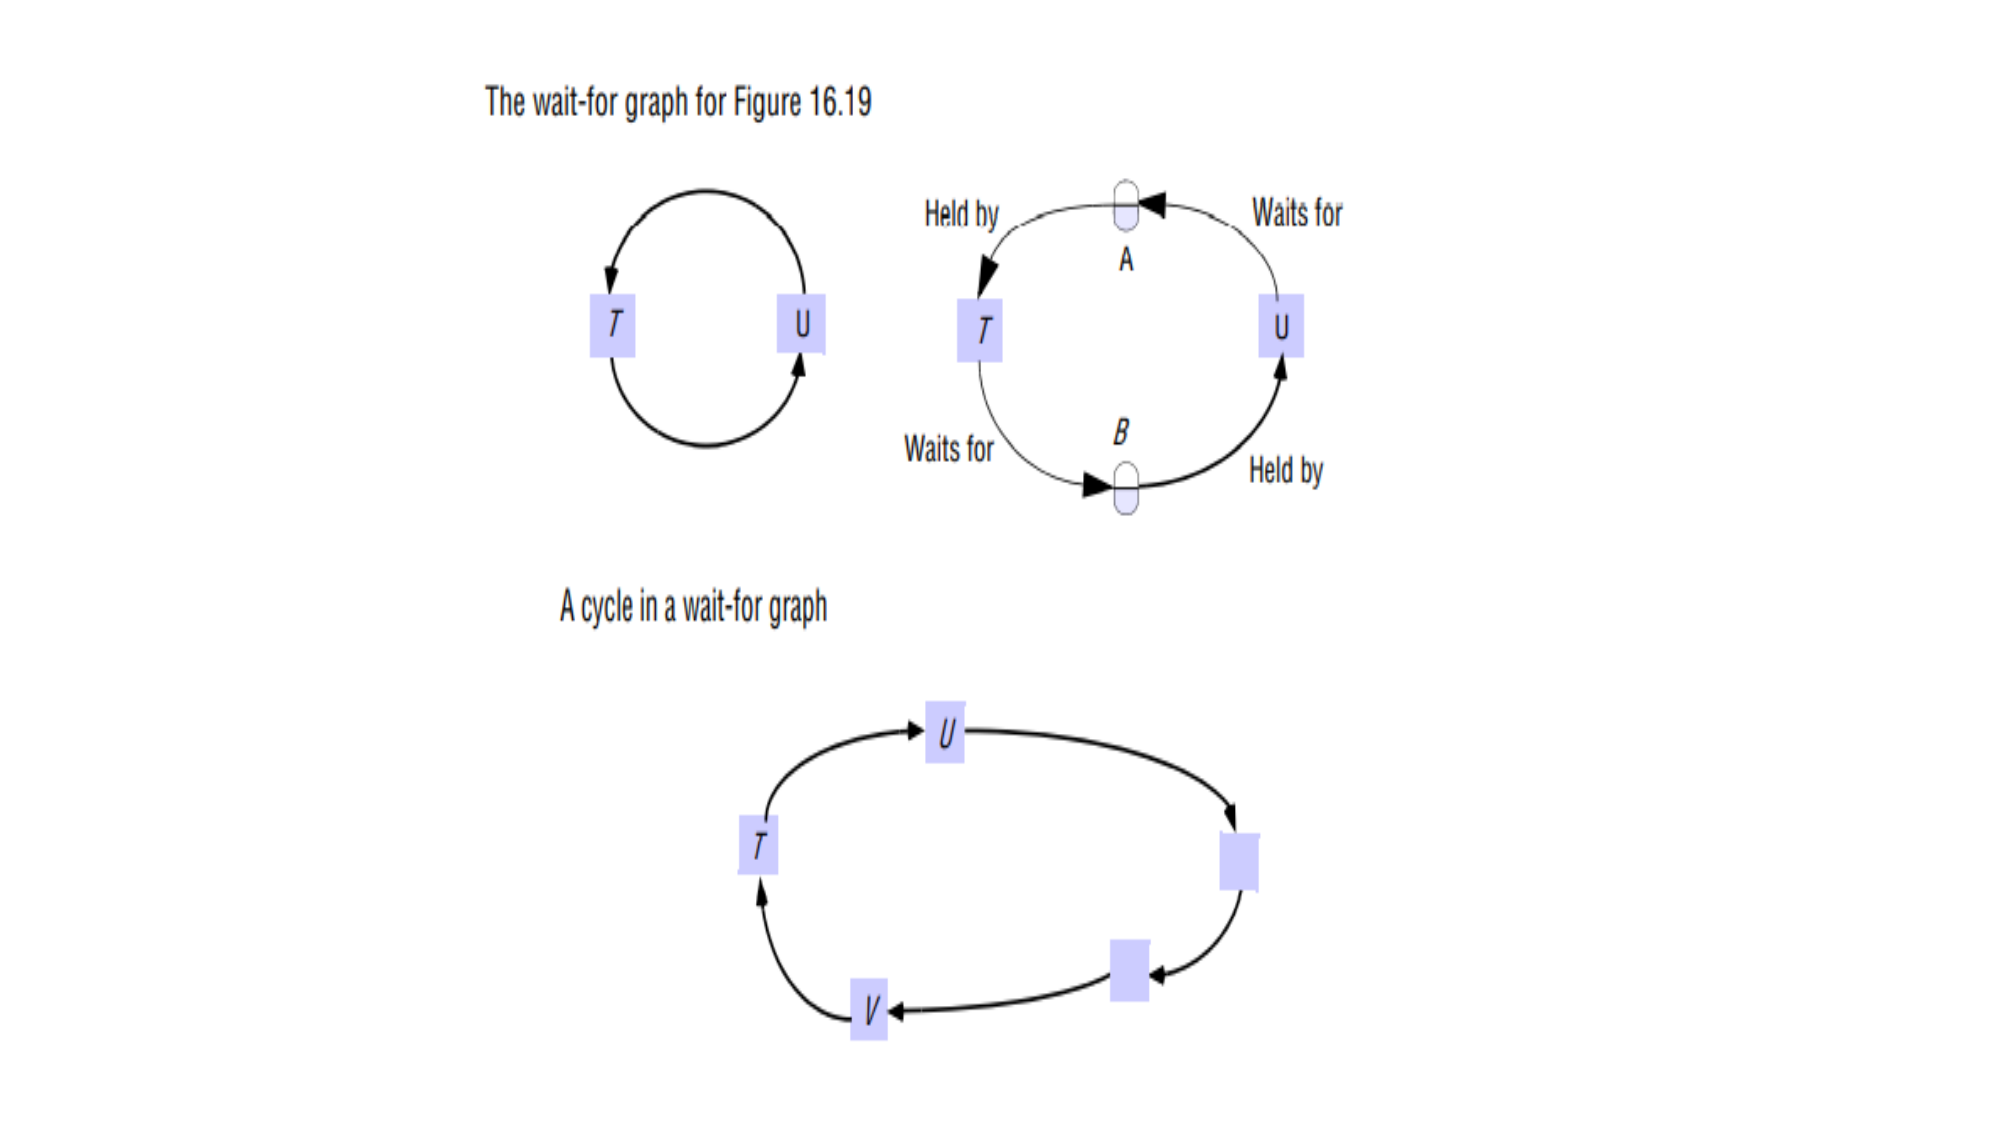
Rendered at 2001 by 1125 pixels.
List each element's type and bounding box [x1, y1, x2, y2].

picture [469, 50, 1450, 1075]
